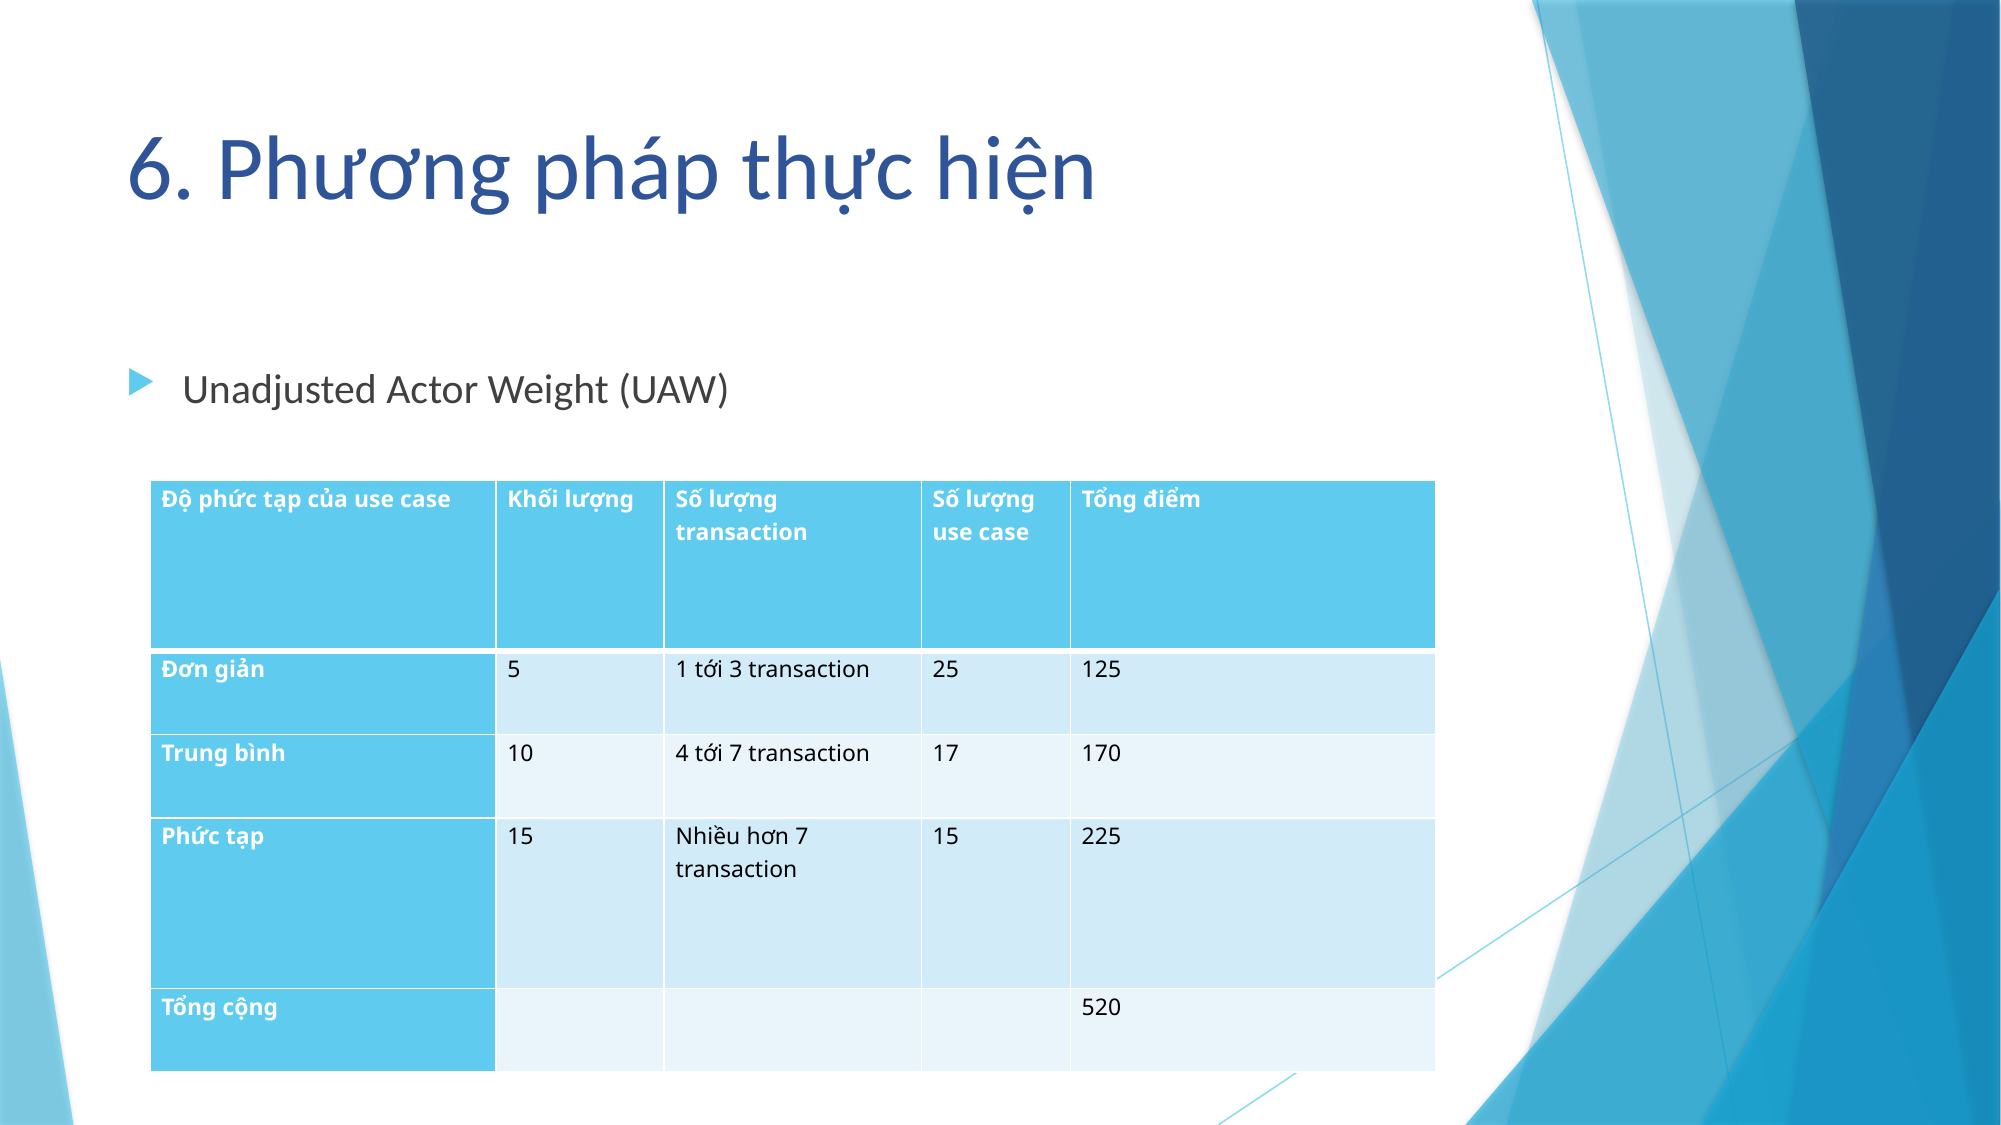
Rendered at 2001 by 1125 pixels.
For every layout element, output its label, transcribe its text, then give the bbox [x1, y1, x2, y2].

table_cell 1 tới 3 transaction [665, 654, 921, 734]
table_cell 25 [922, 654, 1070, 734]
table_header Tổng điểm [1071, 481, 1435, 648]
list Unadjusted Actor Weight (UAW) [111, 354, 1522, 992]
table_cell 17 [922, 735, 1070, 817]
table_header Số lượng use case [922, 481, 1070, 648]
table_cell 15 [922, 819, 1070, 988]
table_cell 5 [497, 654, 663, 734]
table_cell Trung bình [151, 735, 495, 817]
title 6. Phương pháp thực hiện [111, 99, 1522, 317]
table_cell Tổng cộng [151, 989, 495, 1071]
table_cell 4 tới 7 transaction [665, 735, 921, 817]
table_header Số lượng transaction [665, 481, 921, 648]
table_header Khối lượng [497, 481, 663, 648]
table_cell 520 [1071, 989, 1435, 1071]
table_cell [497, 989, 663, 1071]
table_cell [665, 989, 921, 1071]
table_cell 10 [497, 735, 663, 817]
table_header Độ phức tạp của use case [151, 481, 495, 648]
table_cell 15 [497, 819, 663, 988]
table_cell 225 [1071, 819, 1435, 988]
table_cell Nhiều hơn 7 transaction [665, 819, 921, 988]
table_cell Phức tạp [151, 819, 495, 988]
table_cell Đơn giản [151, 654, 495, 734]
table_cell [922, 989, 1070, 1071]
table_cell 125 [1071, 654, 1435, 734]
table_cell 170 [1071, 735, 1435, 817]
